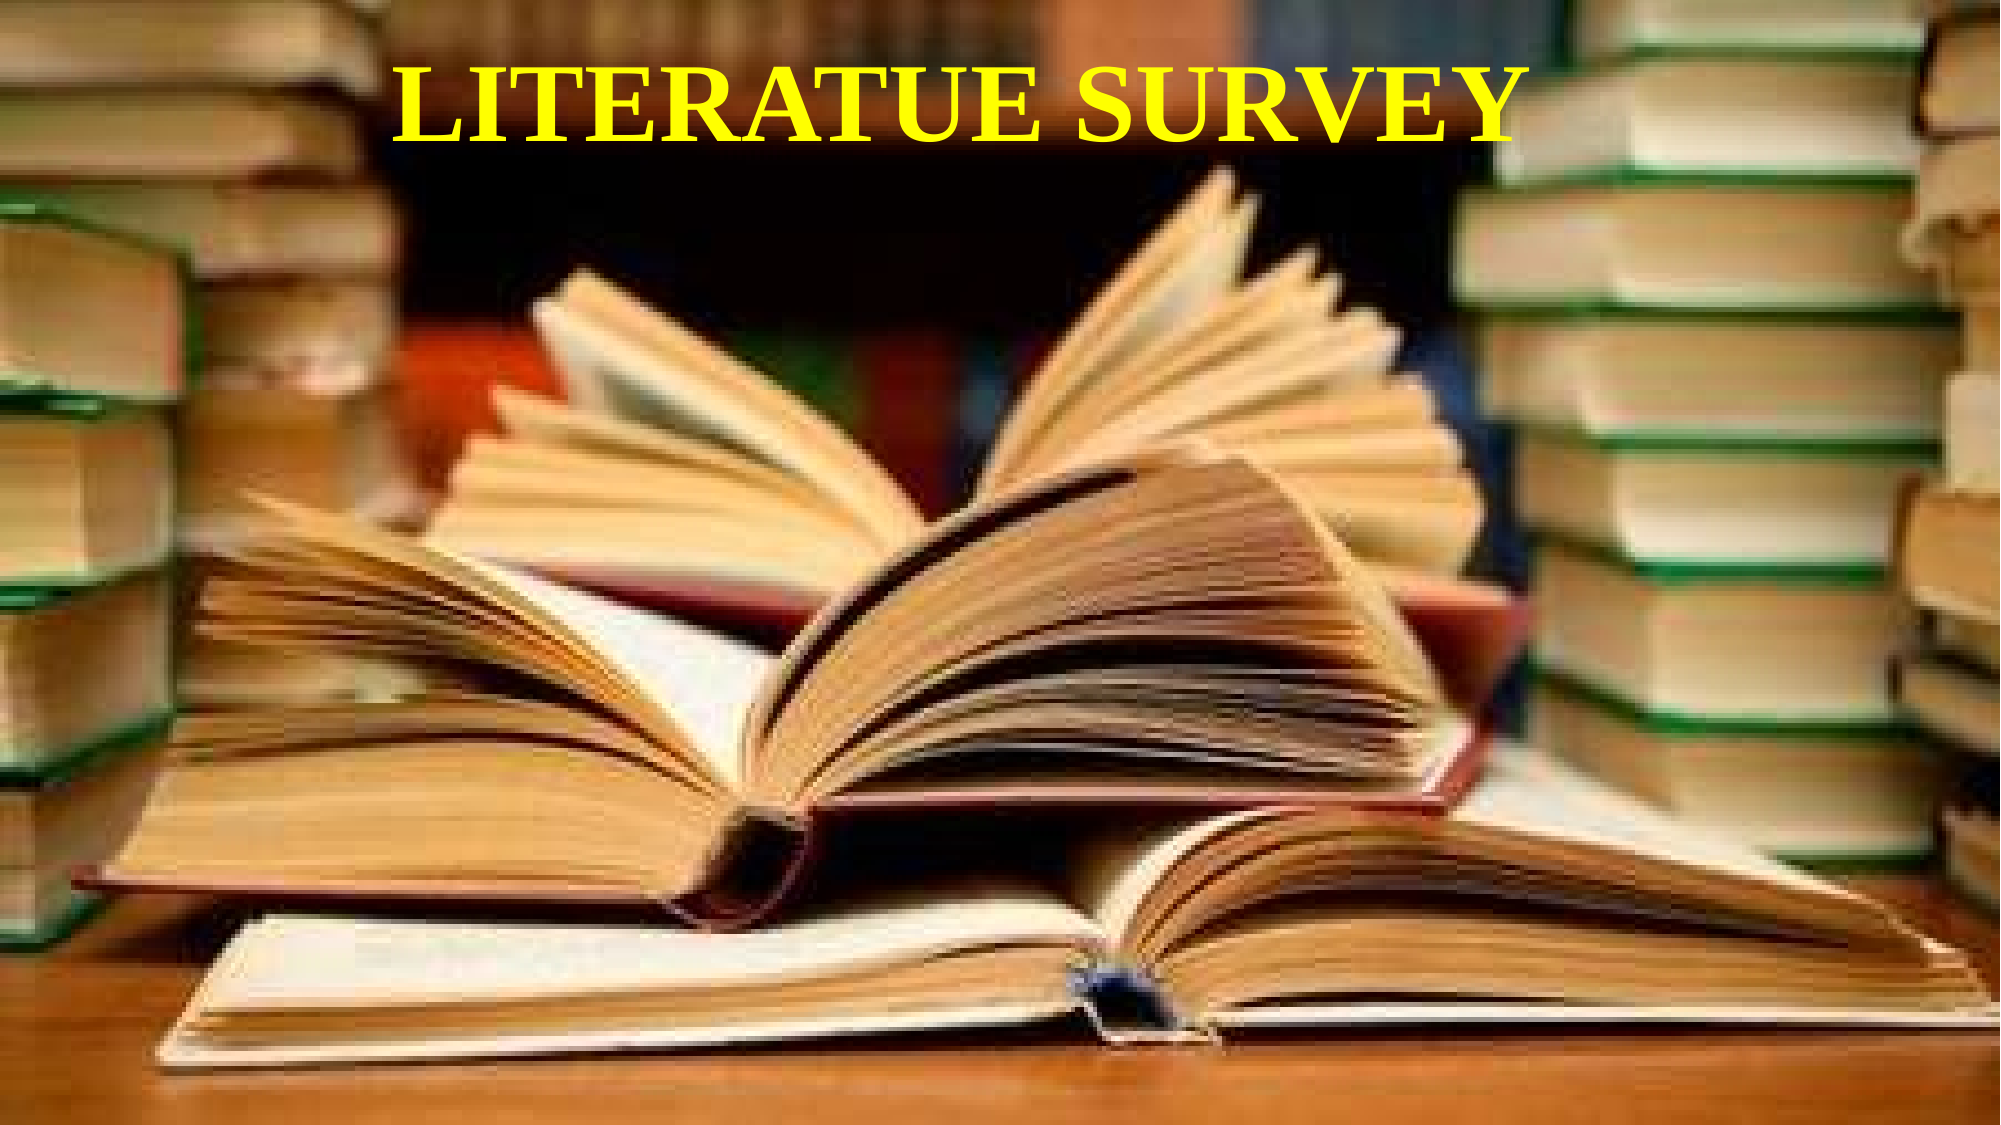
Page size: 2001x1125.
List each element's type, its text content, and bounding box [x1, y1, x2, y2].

title LITERATUE SURVEY [389, 26, 1535, 217]
text_box [0, 0, 2000, 1125]
